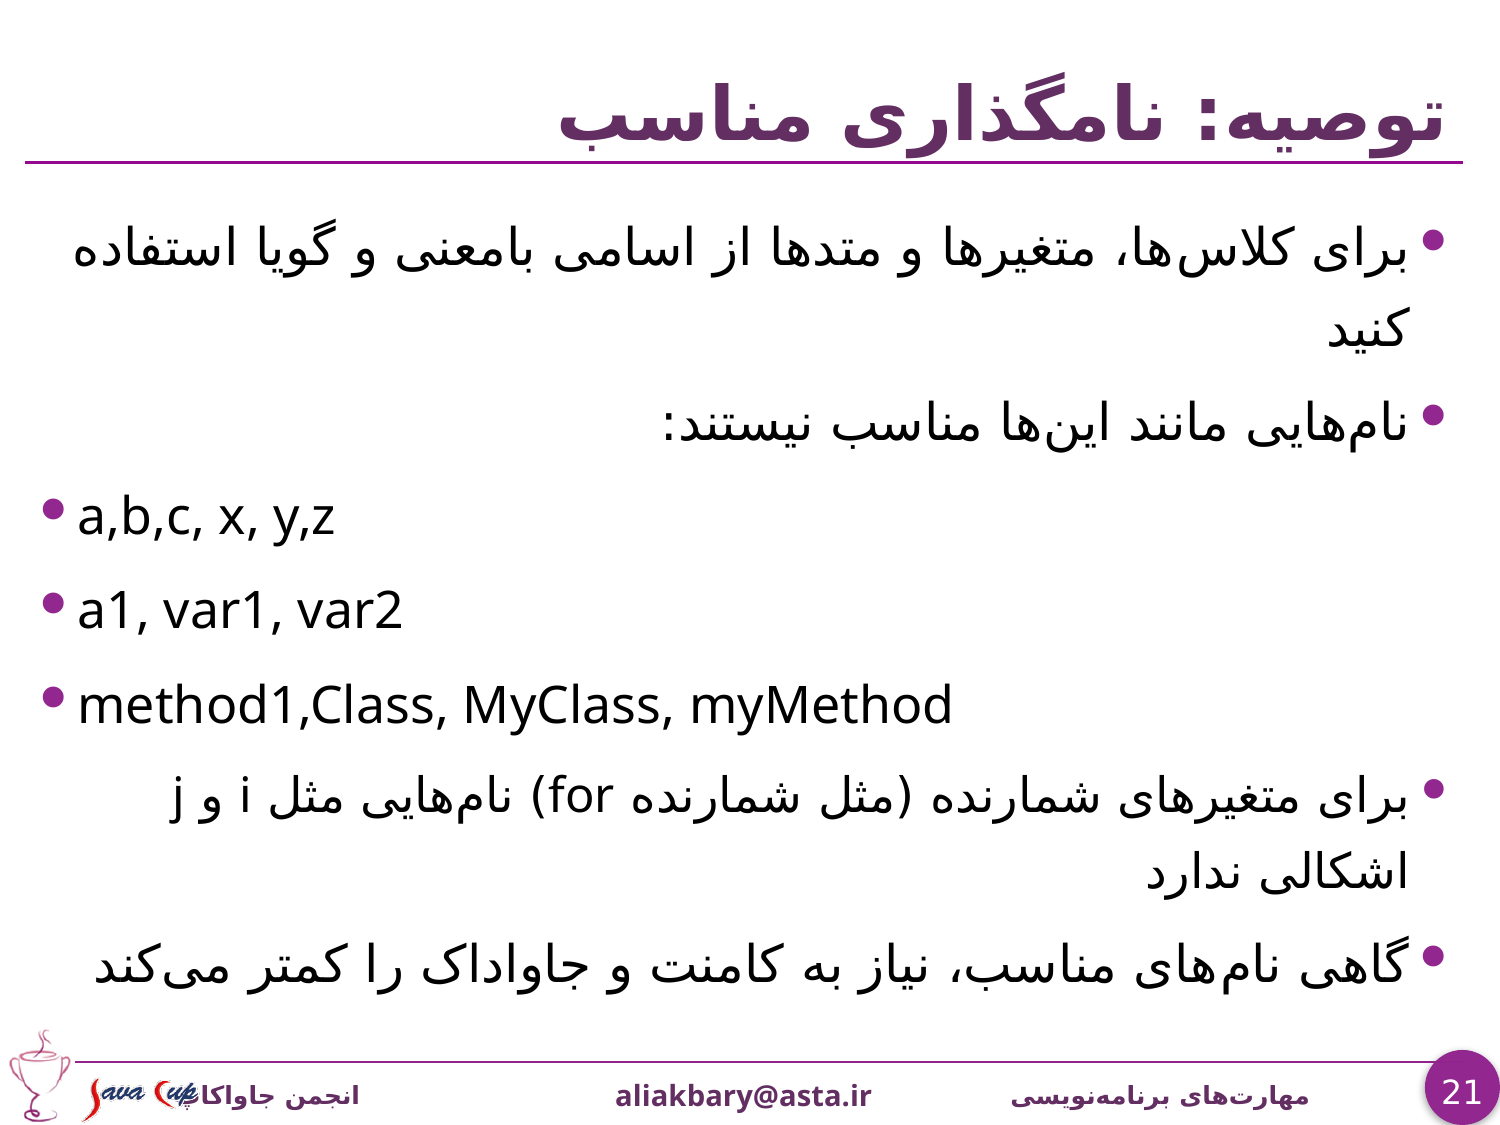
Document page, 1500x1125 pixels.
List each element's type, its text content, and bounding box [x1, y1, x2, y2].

title توصیه: نامگذاری مناسب [24, 37, 1463, 163]
picture [6, 1028, 75, 1125]
picture [79, 1076, 200, 1125]
list برای کلاس‌ها، متغیرها و متدها از اسامی بامعنی و گویا استفاده کنید نام‌هایی مانند این‌ها مناسب نیستند: a,b,c, x, y,z a1, var1, var2 method1,Class, MyClass, myMethod برای متغیرهای شمارنده (مثل شمارنده for) نام‌هایی مثل i و j اشکالی ندارد گاهی نام‌های مناسب، نیاز به کامنت و جاواداک را کمتر می‌کند [24, 187, 1463, 1063]
